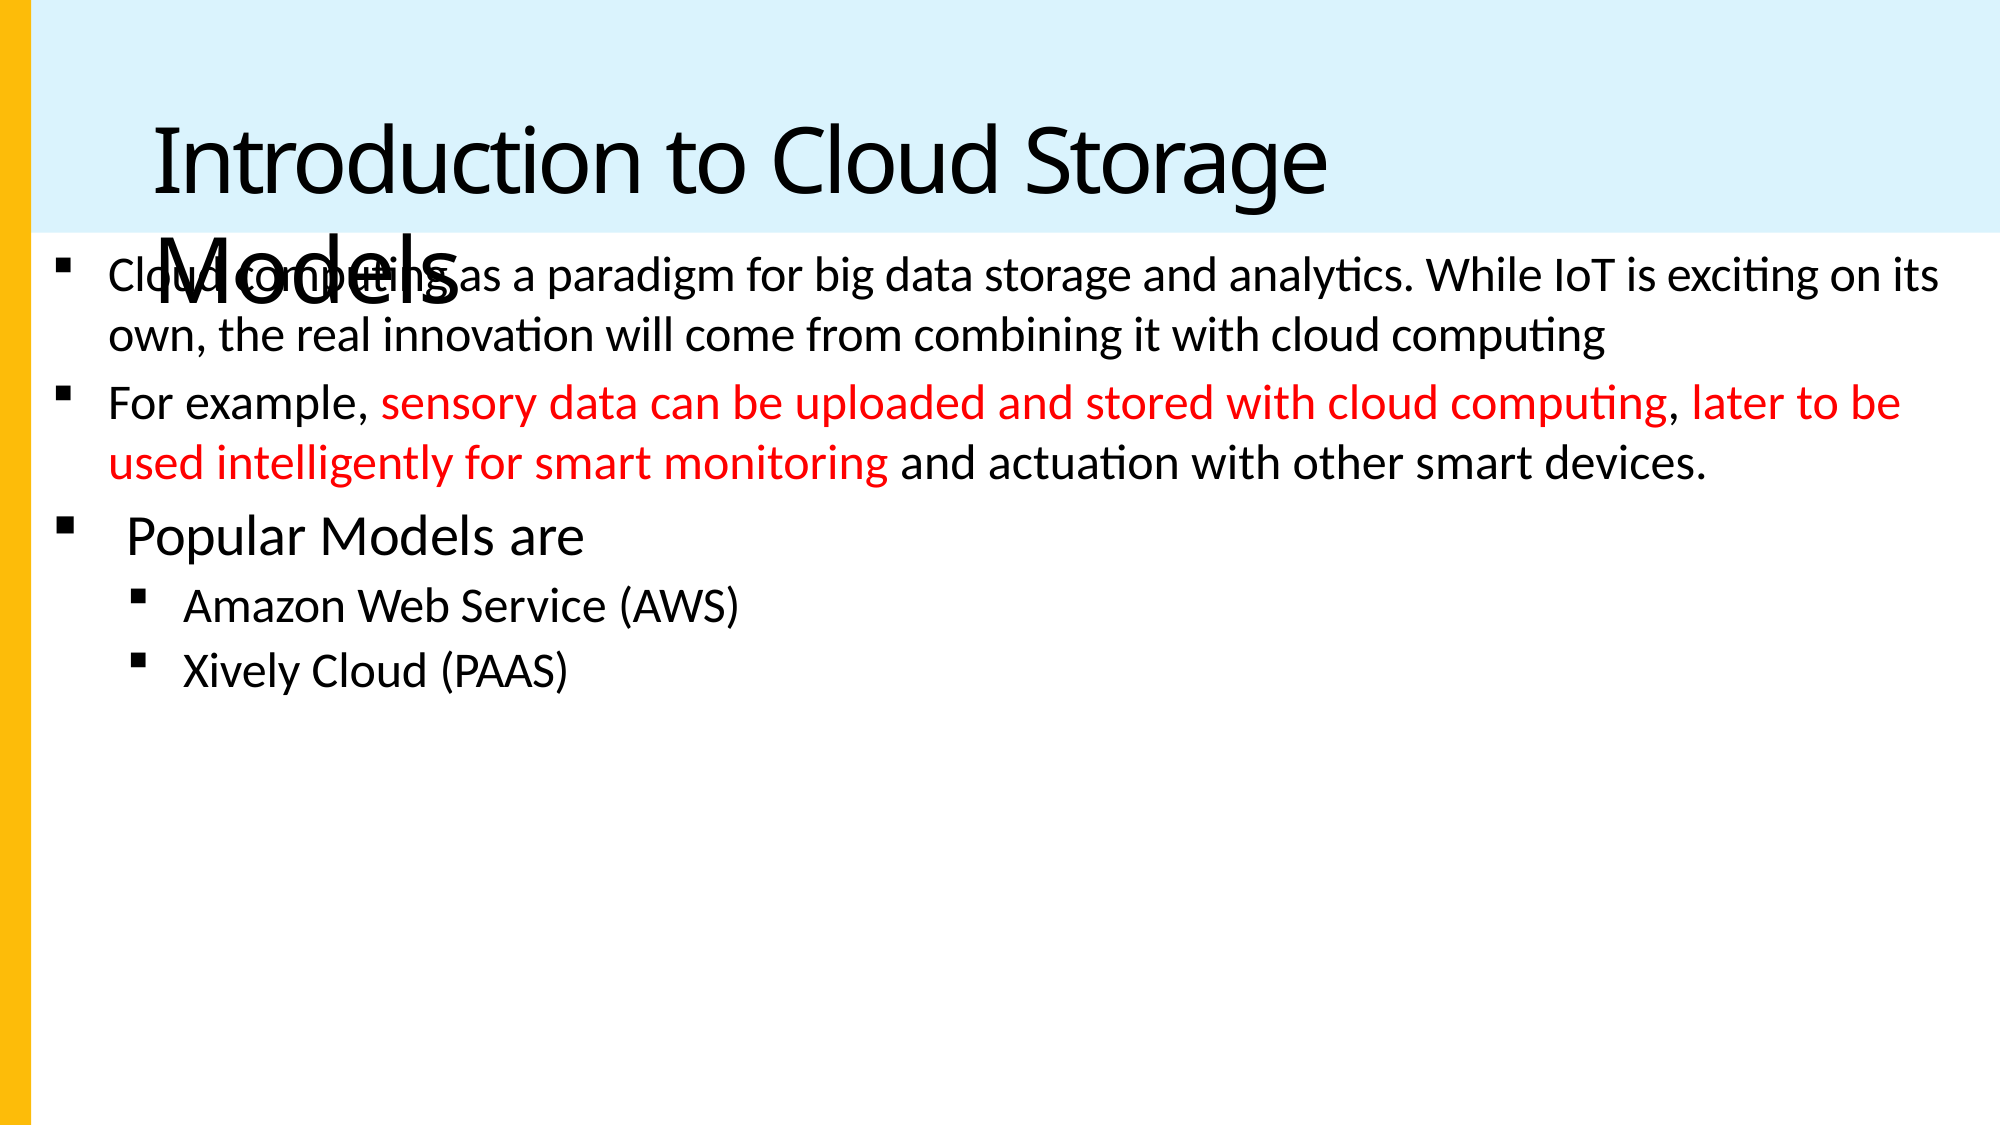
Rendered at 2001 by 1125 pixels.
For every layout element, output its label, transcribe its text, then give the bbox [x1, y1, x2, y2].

text_box Cloud computing as a paradigm for big data storage and analytics. While IoT is exciting on its own, the real innovation will come from combining it with cloud computing For example, sensory data can be uploaded and stored with cloud computing, later to be used intelligently for smart monitoring and actuation with other smart devices. Popular Models are Amazon Web Service (AWS) Xively Cloud (PAAS) [49, 233, 1988, 765]
title Introduction to Cloud Storage Models [150, 100, 1538, 233]
text_box [0, 0, 32, 1125]
text_box [32, 0, 2000, 233]
